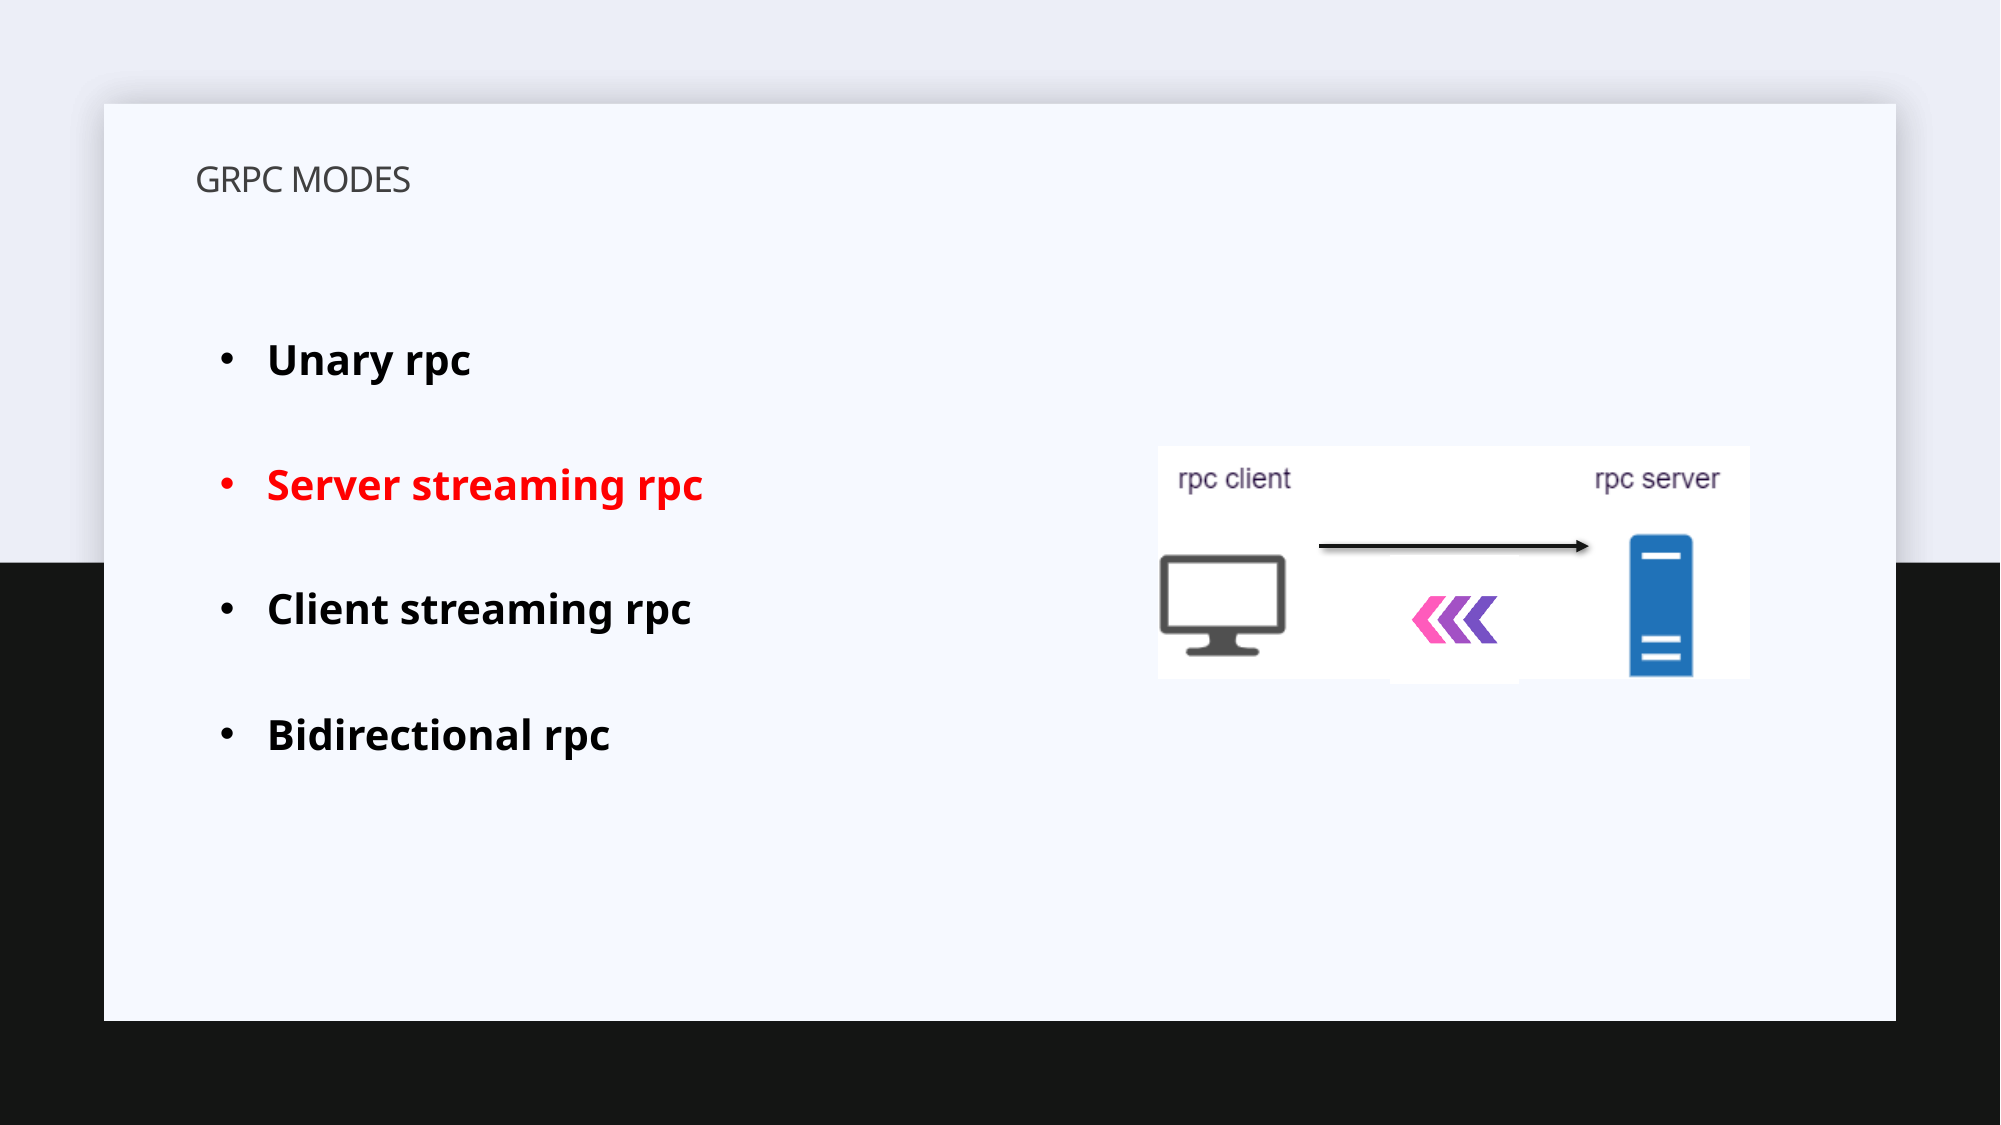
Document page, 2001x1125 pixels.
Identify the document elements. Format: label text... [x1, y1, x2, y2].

picture [1158, 446, 1750, 685]
text_box Unary rpc Server streaming rpc Client streaming rpc Bidirectional rpc [205, 250, 1023, 811]
title gRPC modes [180, 154, 1830, 251]
